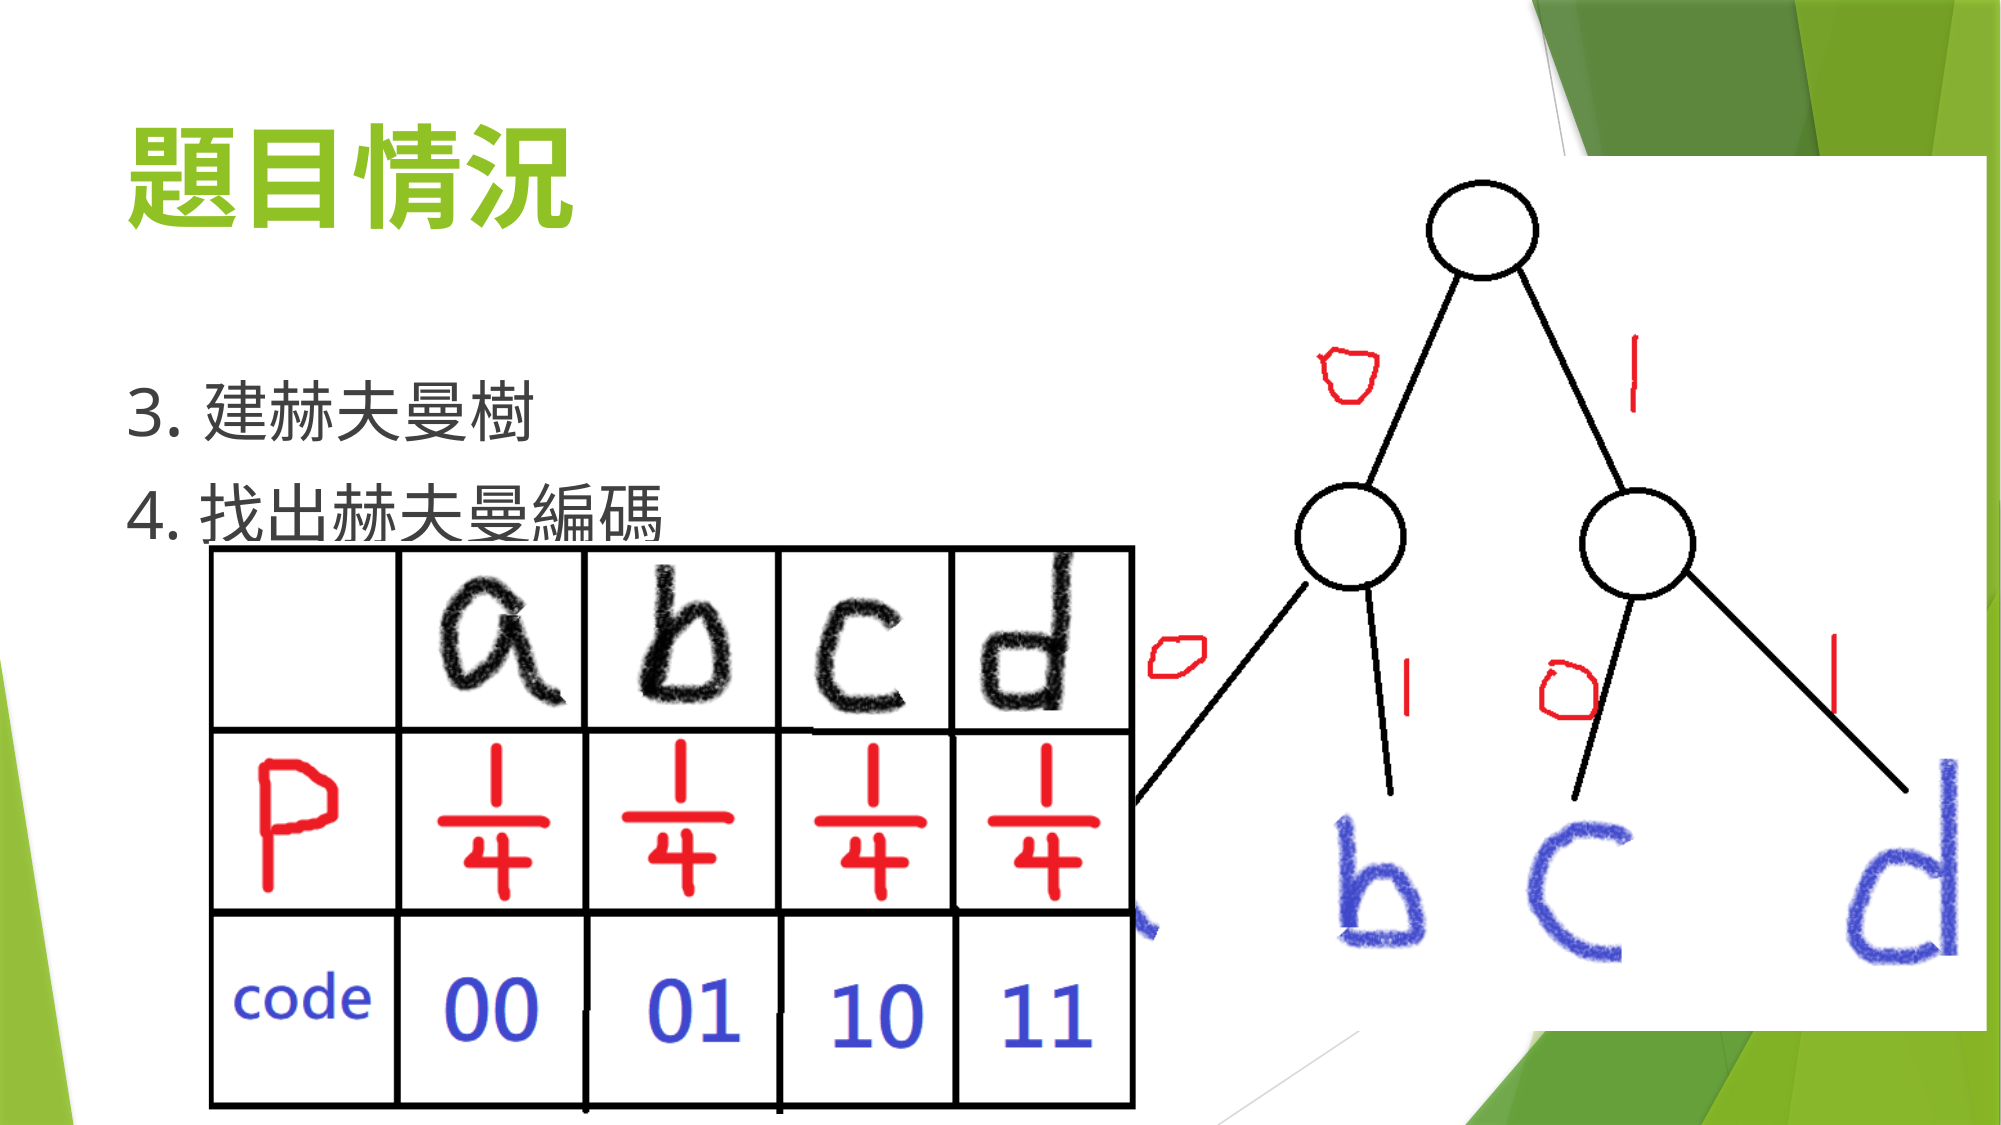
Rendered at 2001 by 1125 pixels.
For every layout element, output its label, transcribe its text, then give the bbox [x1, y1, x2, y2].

list 3.建赫夫曼樹 4.找出赫夫曼編碼 [111, 354, 961, 992]
picture [208, 155, 1988, 1114]
title 題目情況 [111, 99, 1522, 317]
